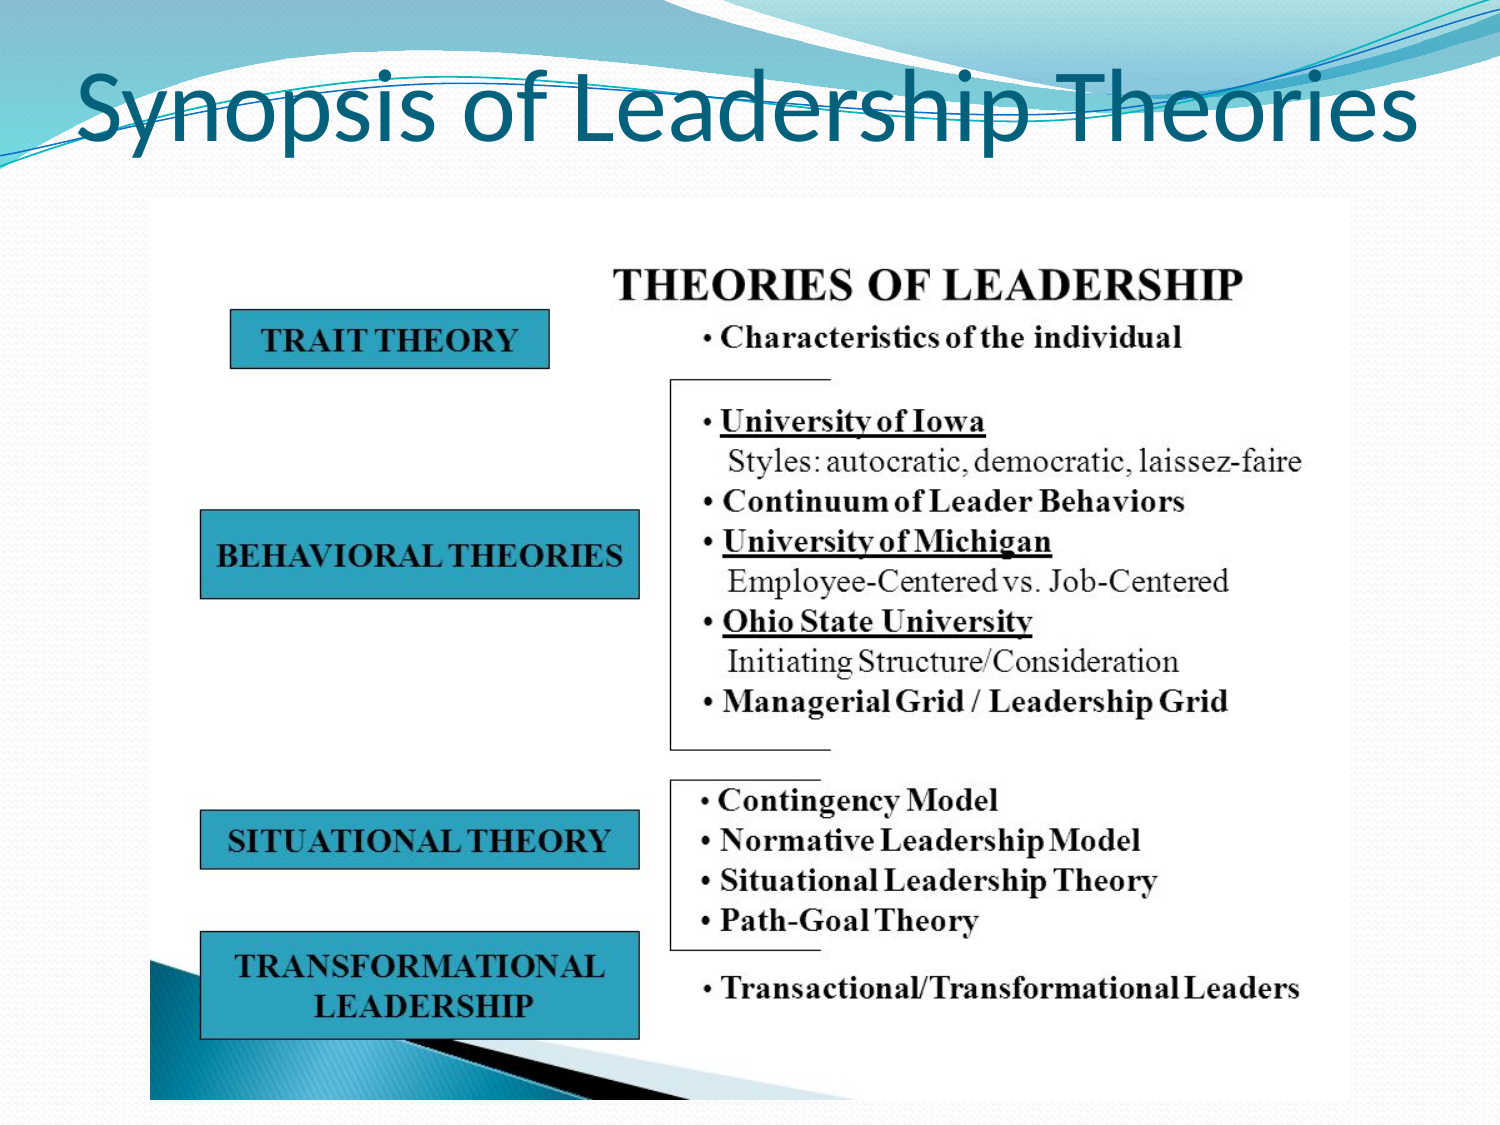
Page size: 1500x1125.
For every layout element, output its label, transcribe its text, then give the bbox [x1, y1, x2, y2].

picture [149, 199, 1351, 1101]
title Synopsis of Leadership Theories [75, 24, 1438, 163]
picture [149, 1094, 157, 1101]
